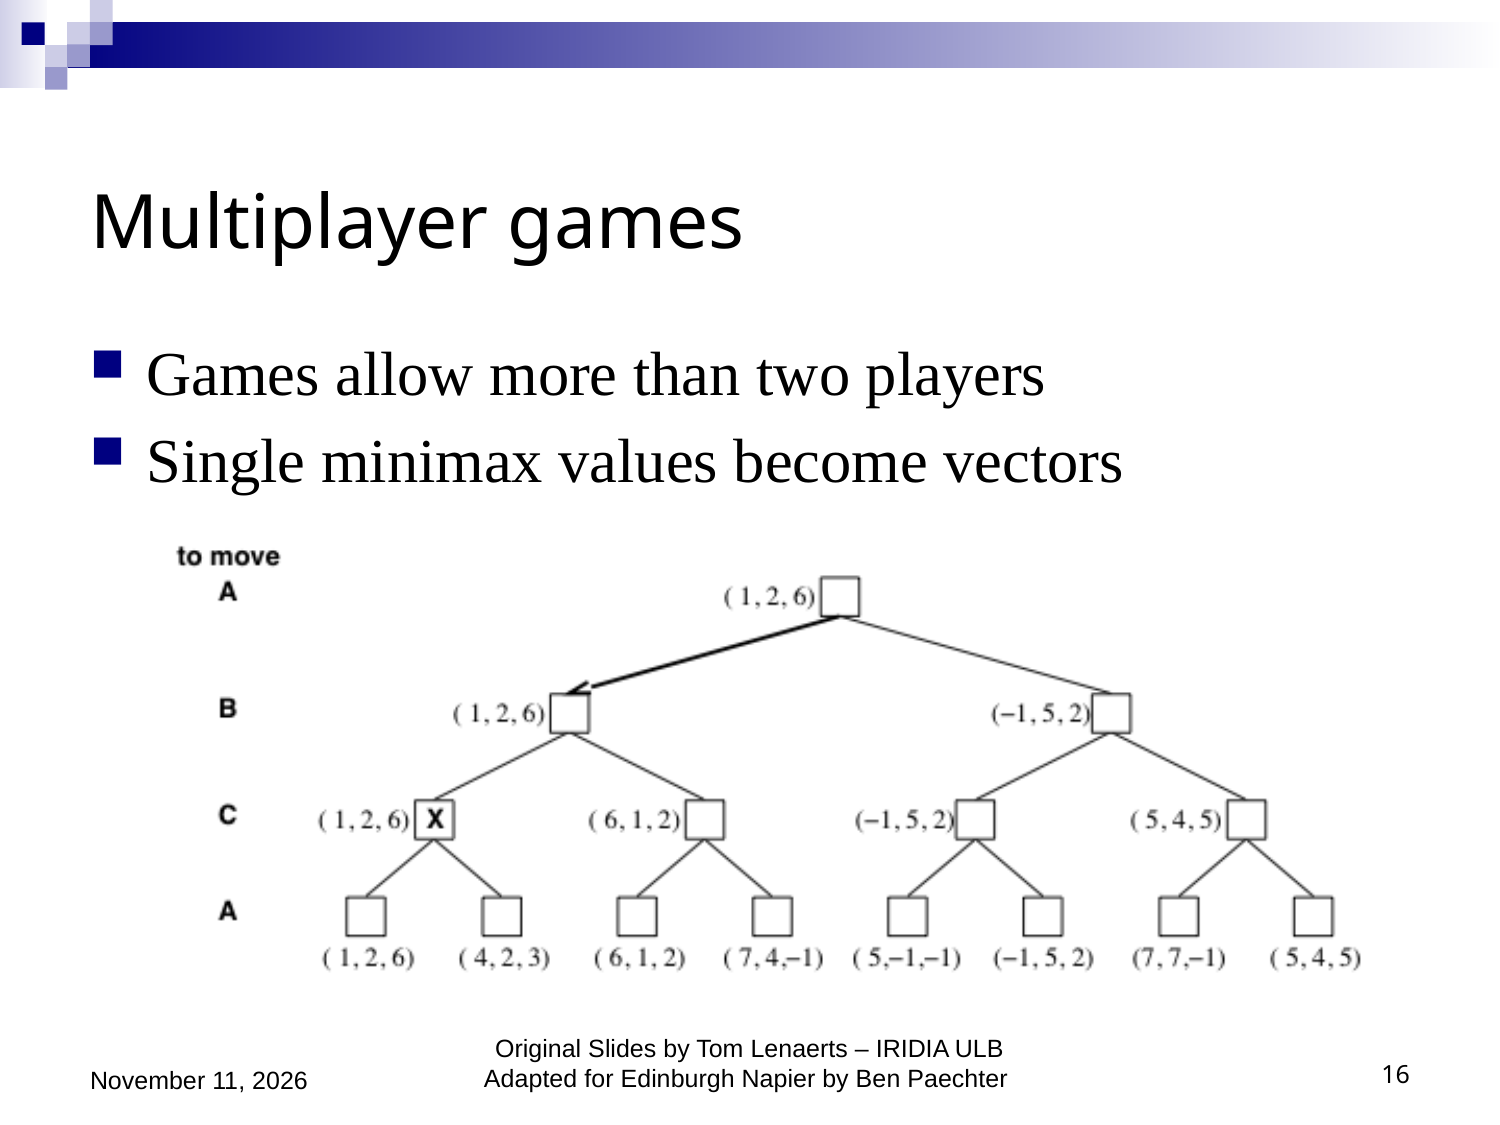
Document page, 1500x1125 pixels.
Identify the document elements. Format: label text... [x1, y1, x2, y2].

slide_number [75, 1024, 425, 1103]
list Games allow more than two players Single minimax values become vectors [75, 324, 1425, 963]
picture [129, 501, 1371, 1025]
footer Original Slides by Tom Lenaerts – IRIDIA ULB Adapted for Edinburgh Napier by Ben Paechter [466, 1025, 1034, 1100]
slide_number 16 [1074, 1025, 1425, 1100]
title Multiplayer games [75, 125, 1425, 313]
